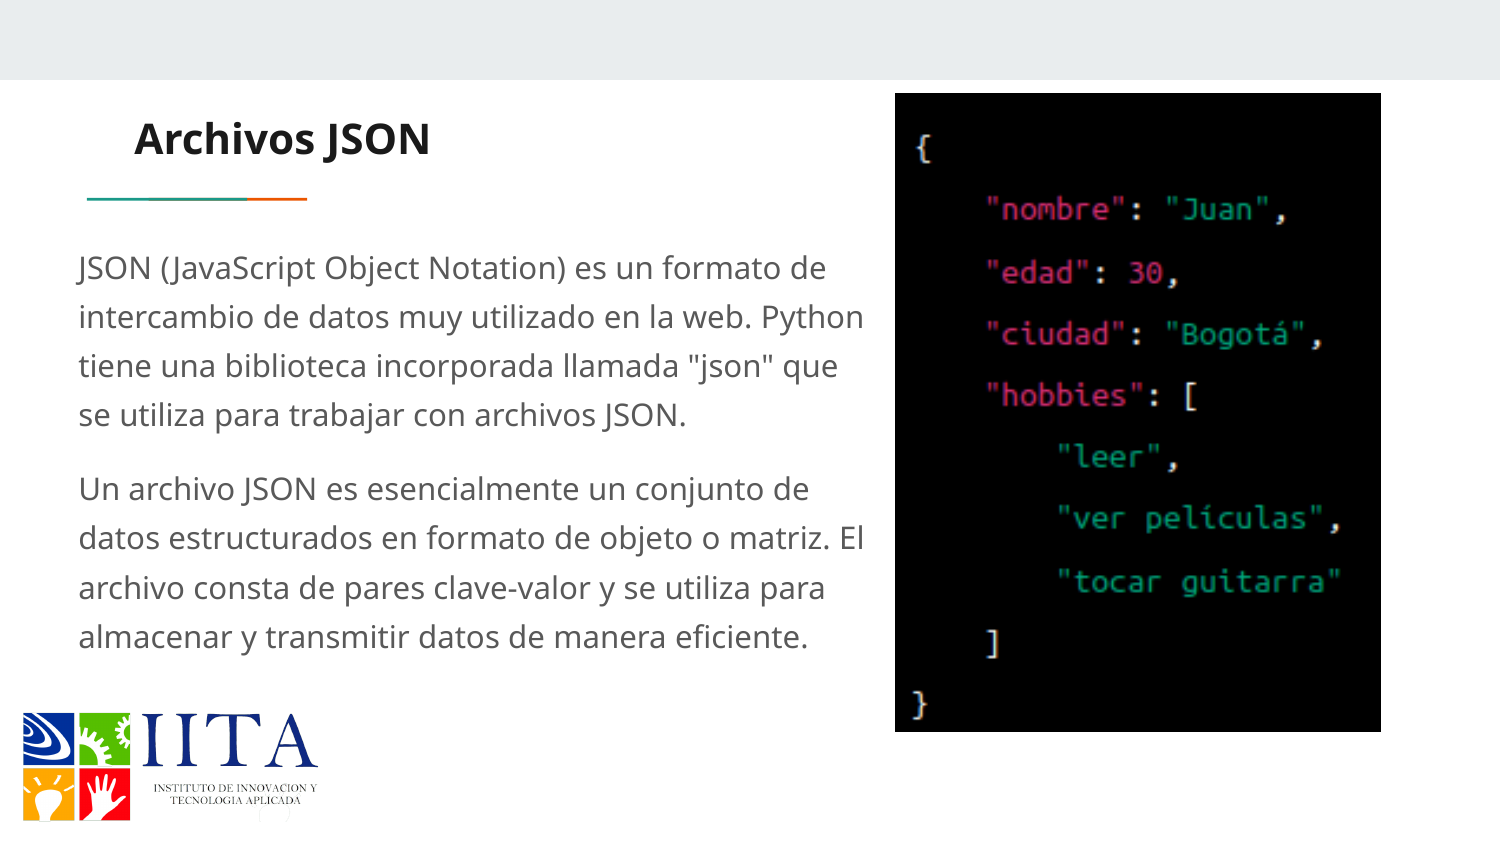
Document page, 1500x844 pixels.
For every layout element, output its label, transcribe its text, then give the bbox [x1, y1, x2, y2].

list JSON (JavaScript Object Notation) es un formato de intercambio de datos muy utilizado en la web. Python tiene una biblioteca incorporada llamada "json" que se utiliza para trabajar con archivos JSON. Un archivo JSON es esencialmente un conjunto de datos estructurados en formato de objeto o matriz. El archivo consta de pares clave-valor y se utiliza para almacenar y transmitir datos de manera eficiente. [63, 224, 888, 712]
title Archivos JSON [119, 93, 894, 182]
picture [895, 93, 1381, 732]
picture [22, 711, 337, 822]
